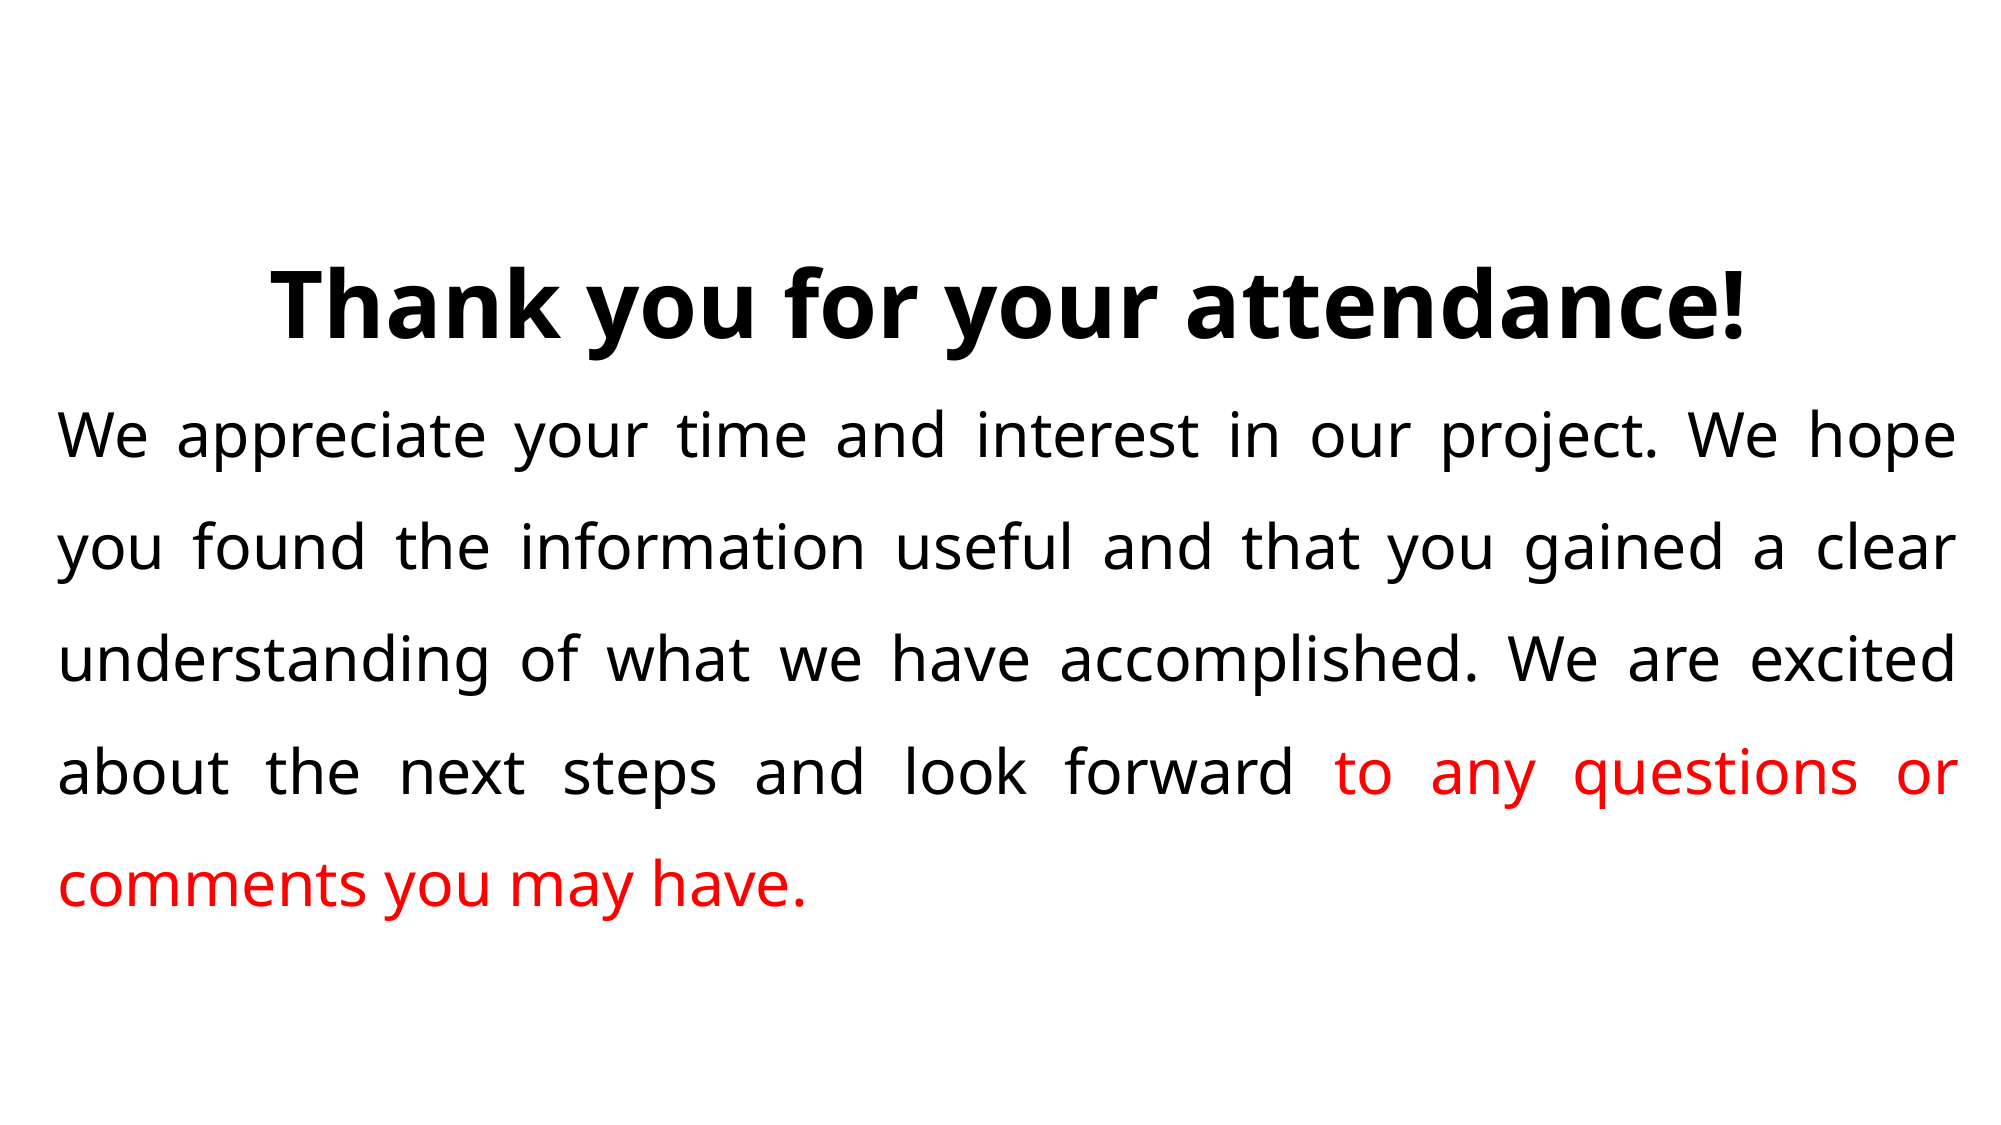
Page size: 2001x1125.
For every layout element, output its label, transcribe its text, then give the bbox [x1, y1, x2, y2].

text_box Thank you for your attendance! We appreciate your time and interest in our project. We hope you found the information useful and that you gained a clear understanding of what we have accomplished. We are excited about the next steps and look forward to any questions or comments you may have. [42, 181, 1975, 927]
